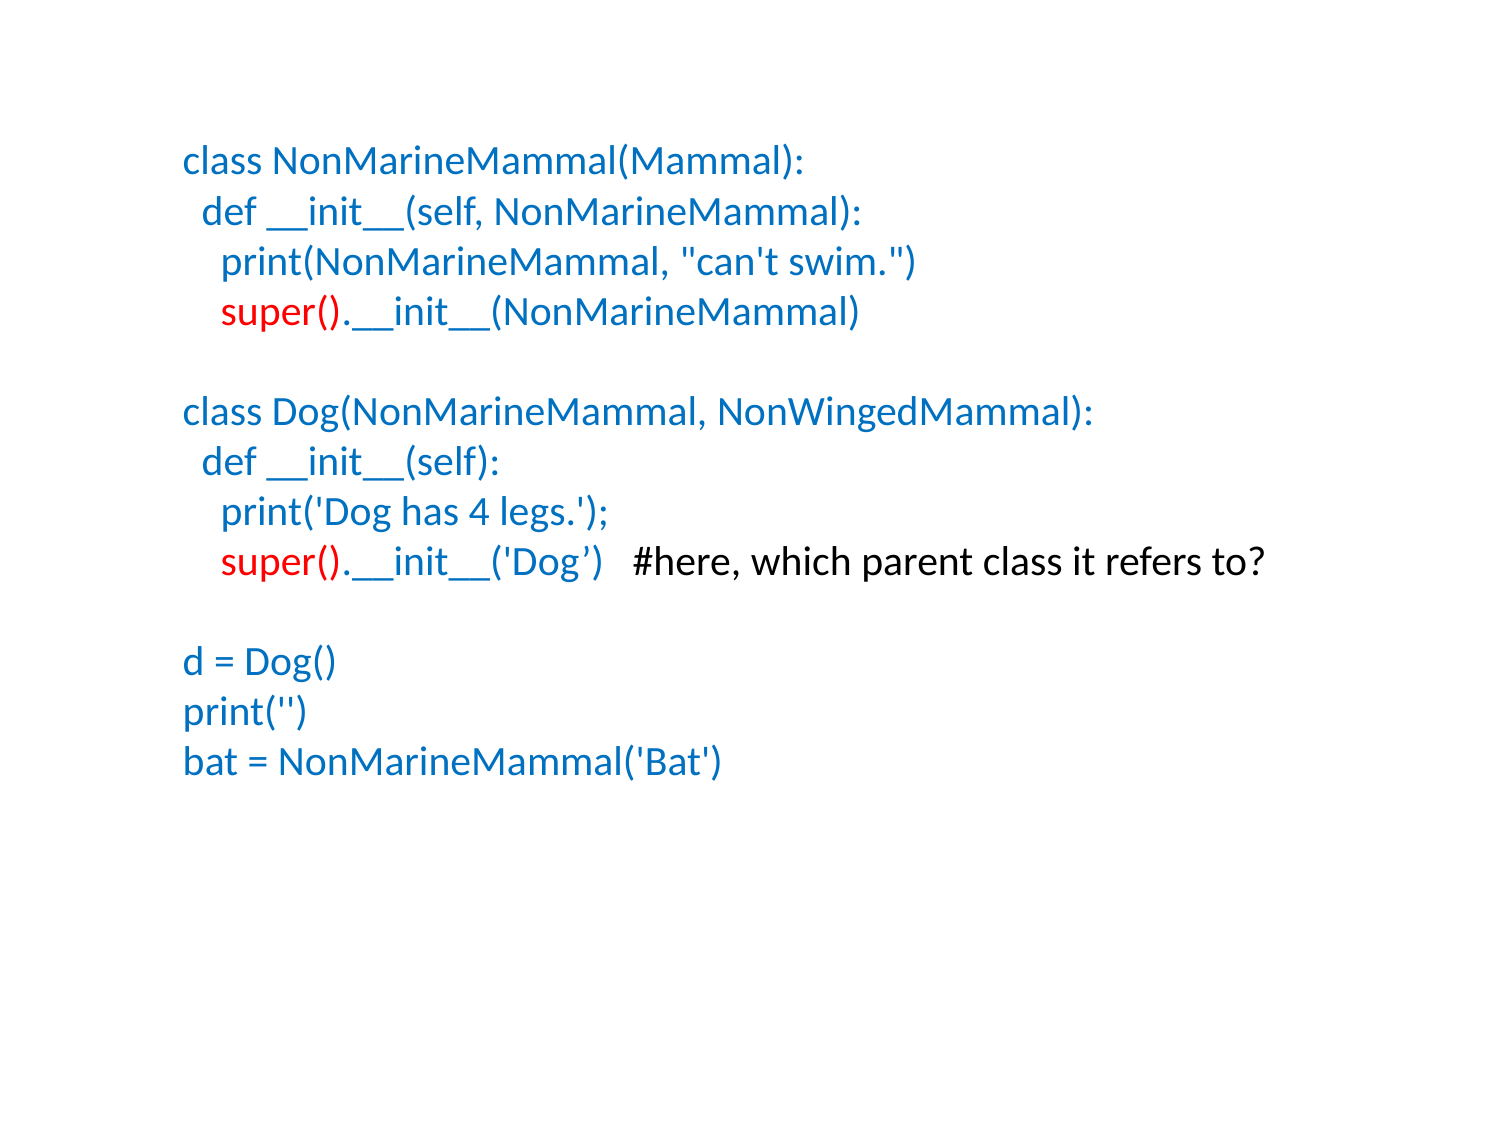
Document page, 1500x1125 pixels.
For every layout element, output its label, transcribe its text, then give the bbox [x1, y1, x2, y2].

text_box class NonMarineMammal(Mammal): def __init__(self, NonMarineMammal): print(NonMarineMammal, "can't swim.") super().__init__(NonMarineMammal) class Dog(NonMarineMammal, NonWingedMammal): def __init__(self): print('Dog has 4 legs.'); super().__init__('Dog’) #here, which parent class it refers to? d = Dog() print('') bat = NonMarineMammal('Bat') [167, 126, 1428, 791]
